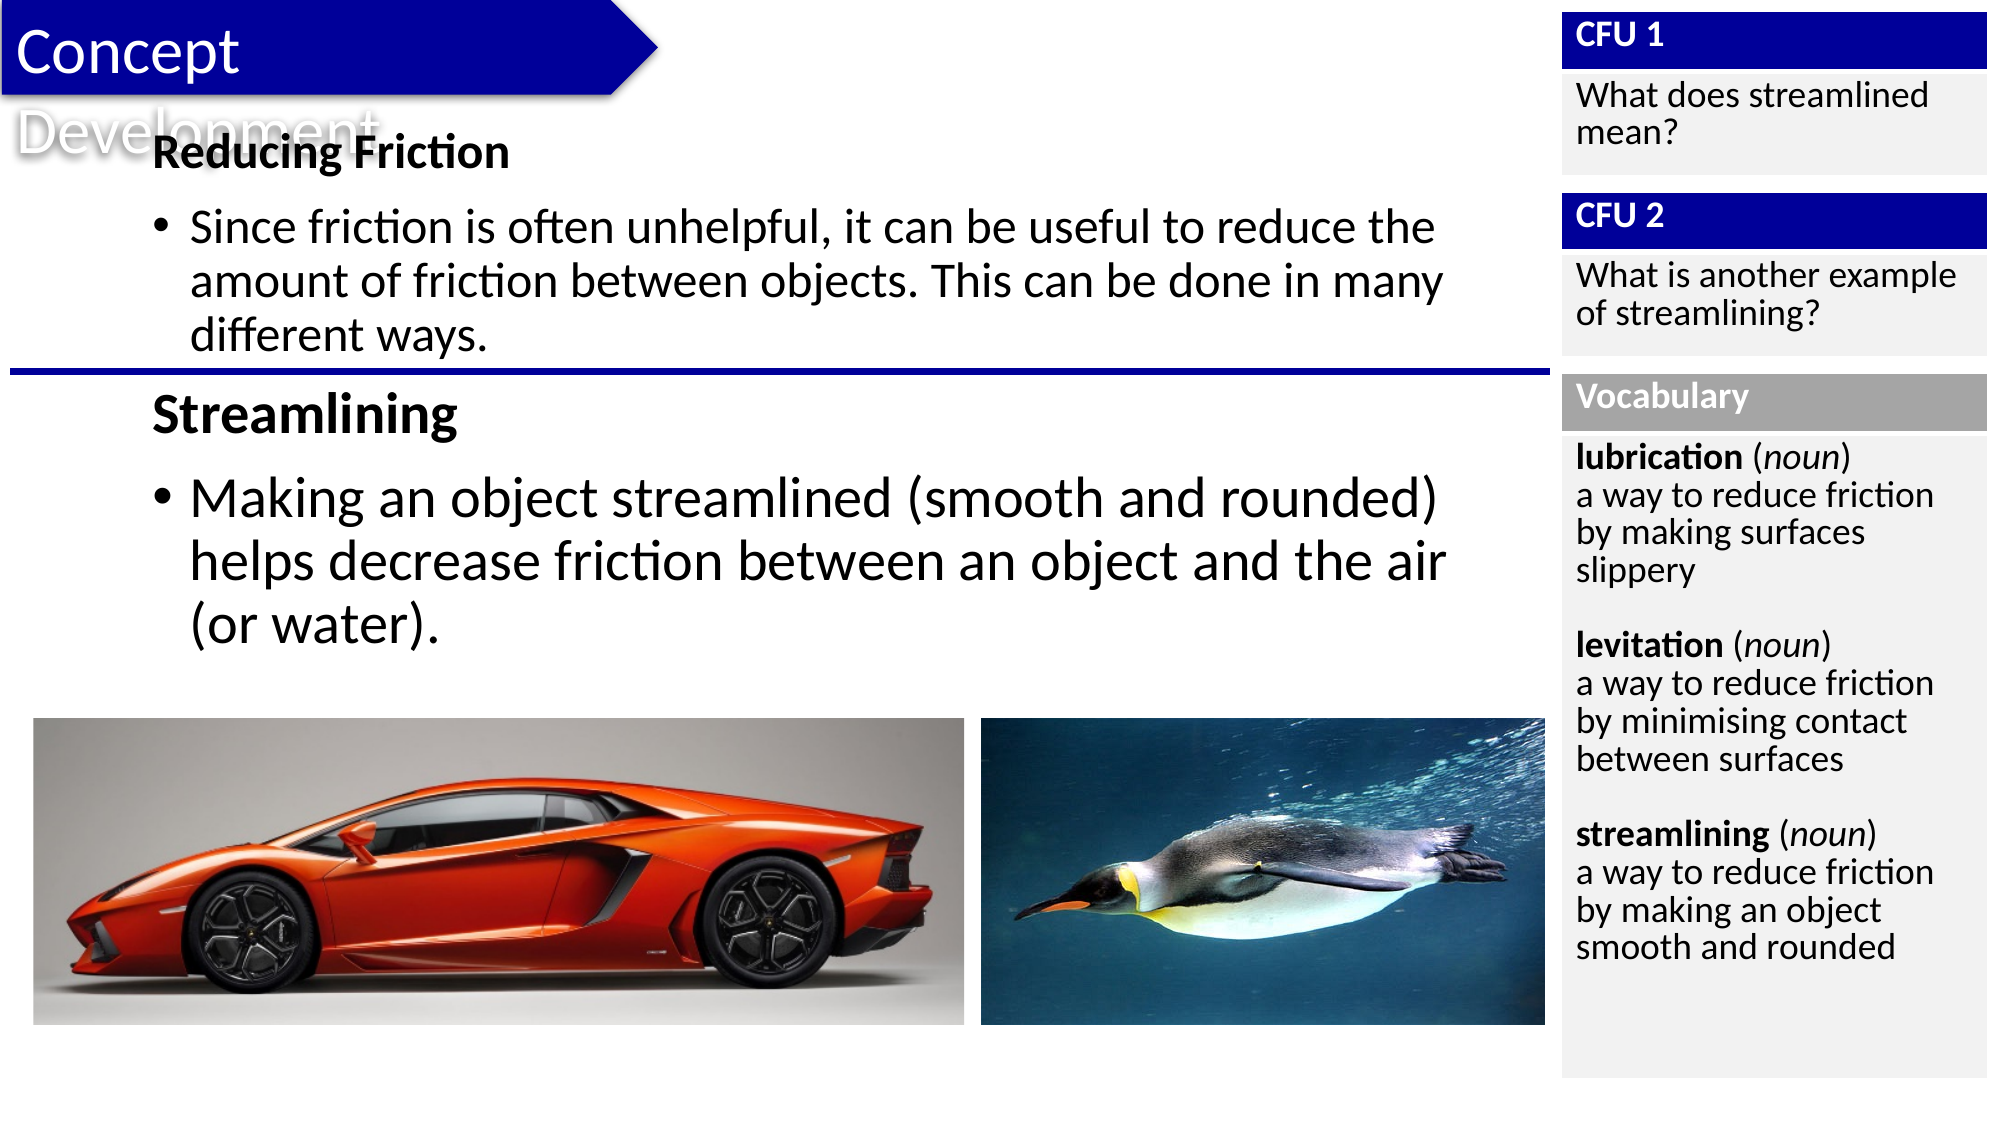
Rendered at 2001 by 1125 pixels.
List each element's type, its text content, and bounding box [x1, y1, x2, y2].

table_cell What does streamlined mean? [1562, 74, 1987, 175]
table_header CFU 1 [1562, 12, 1987, 69]
picture [33, 718, 965, 1025]
table_header Vocabulary [1562, 374, 1987, 431]
table_header CFU 2 [1562, 193, 1987, 249]
text_box Concept Development [1, 0, 658, 95]
list Reducing Friction Since friction is often unhelpful, it can be useful to reduce the amount of friction between objects. This can be done in many different ways. Streamlining Making an object streamlined (smooth and rounded) helps decrease friction between an object and the air (or water). [137, 375, 1542, 832]
table_cell lubrication (noun) a way to reduce friction by making surfaces slippery levitation (noun) a way to reduce friction by minimising contact between surfaces streamlining (noun) a way to reduce friction by making an object smooth and rounded [1562, 436, 1987, 1078]
picture [980, 718, 1545, 1025]
list Reducing Friction Since friction is often unhelpful, it can be useful to reduce the amount of friction between objects. This can be done in many different ways. Streamlining Making an object streamlined (smooth and rounded) helps decrease friction between an object and the air (or water). [137, 118, 1542, 368]
table_cell What is another example of streamlining? [1562, 255, 1987, 356]
